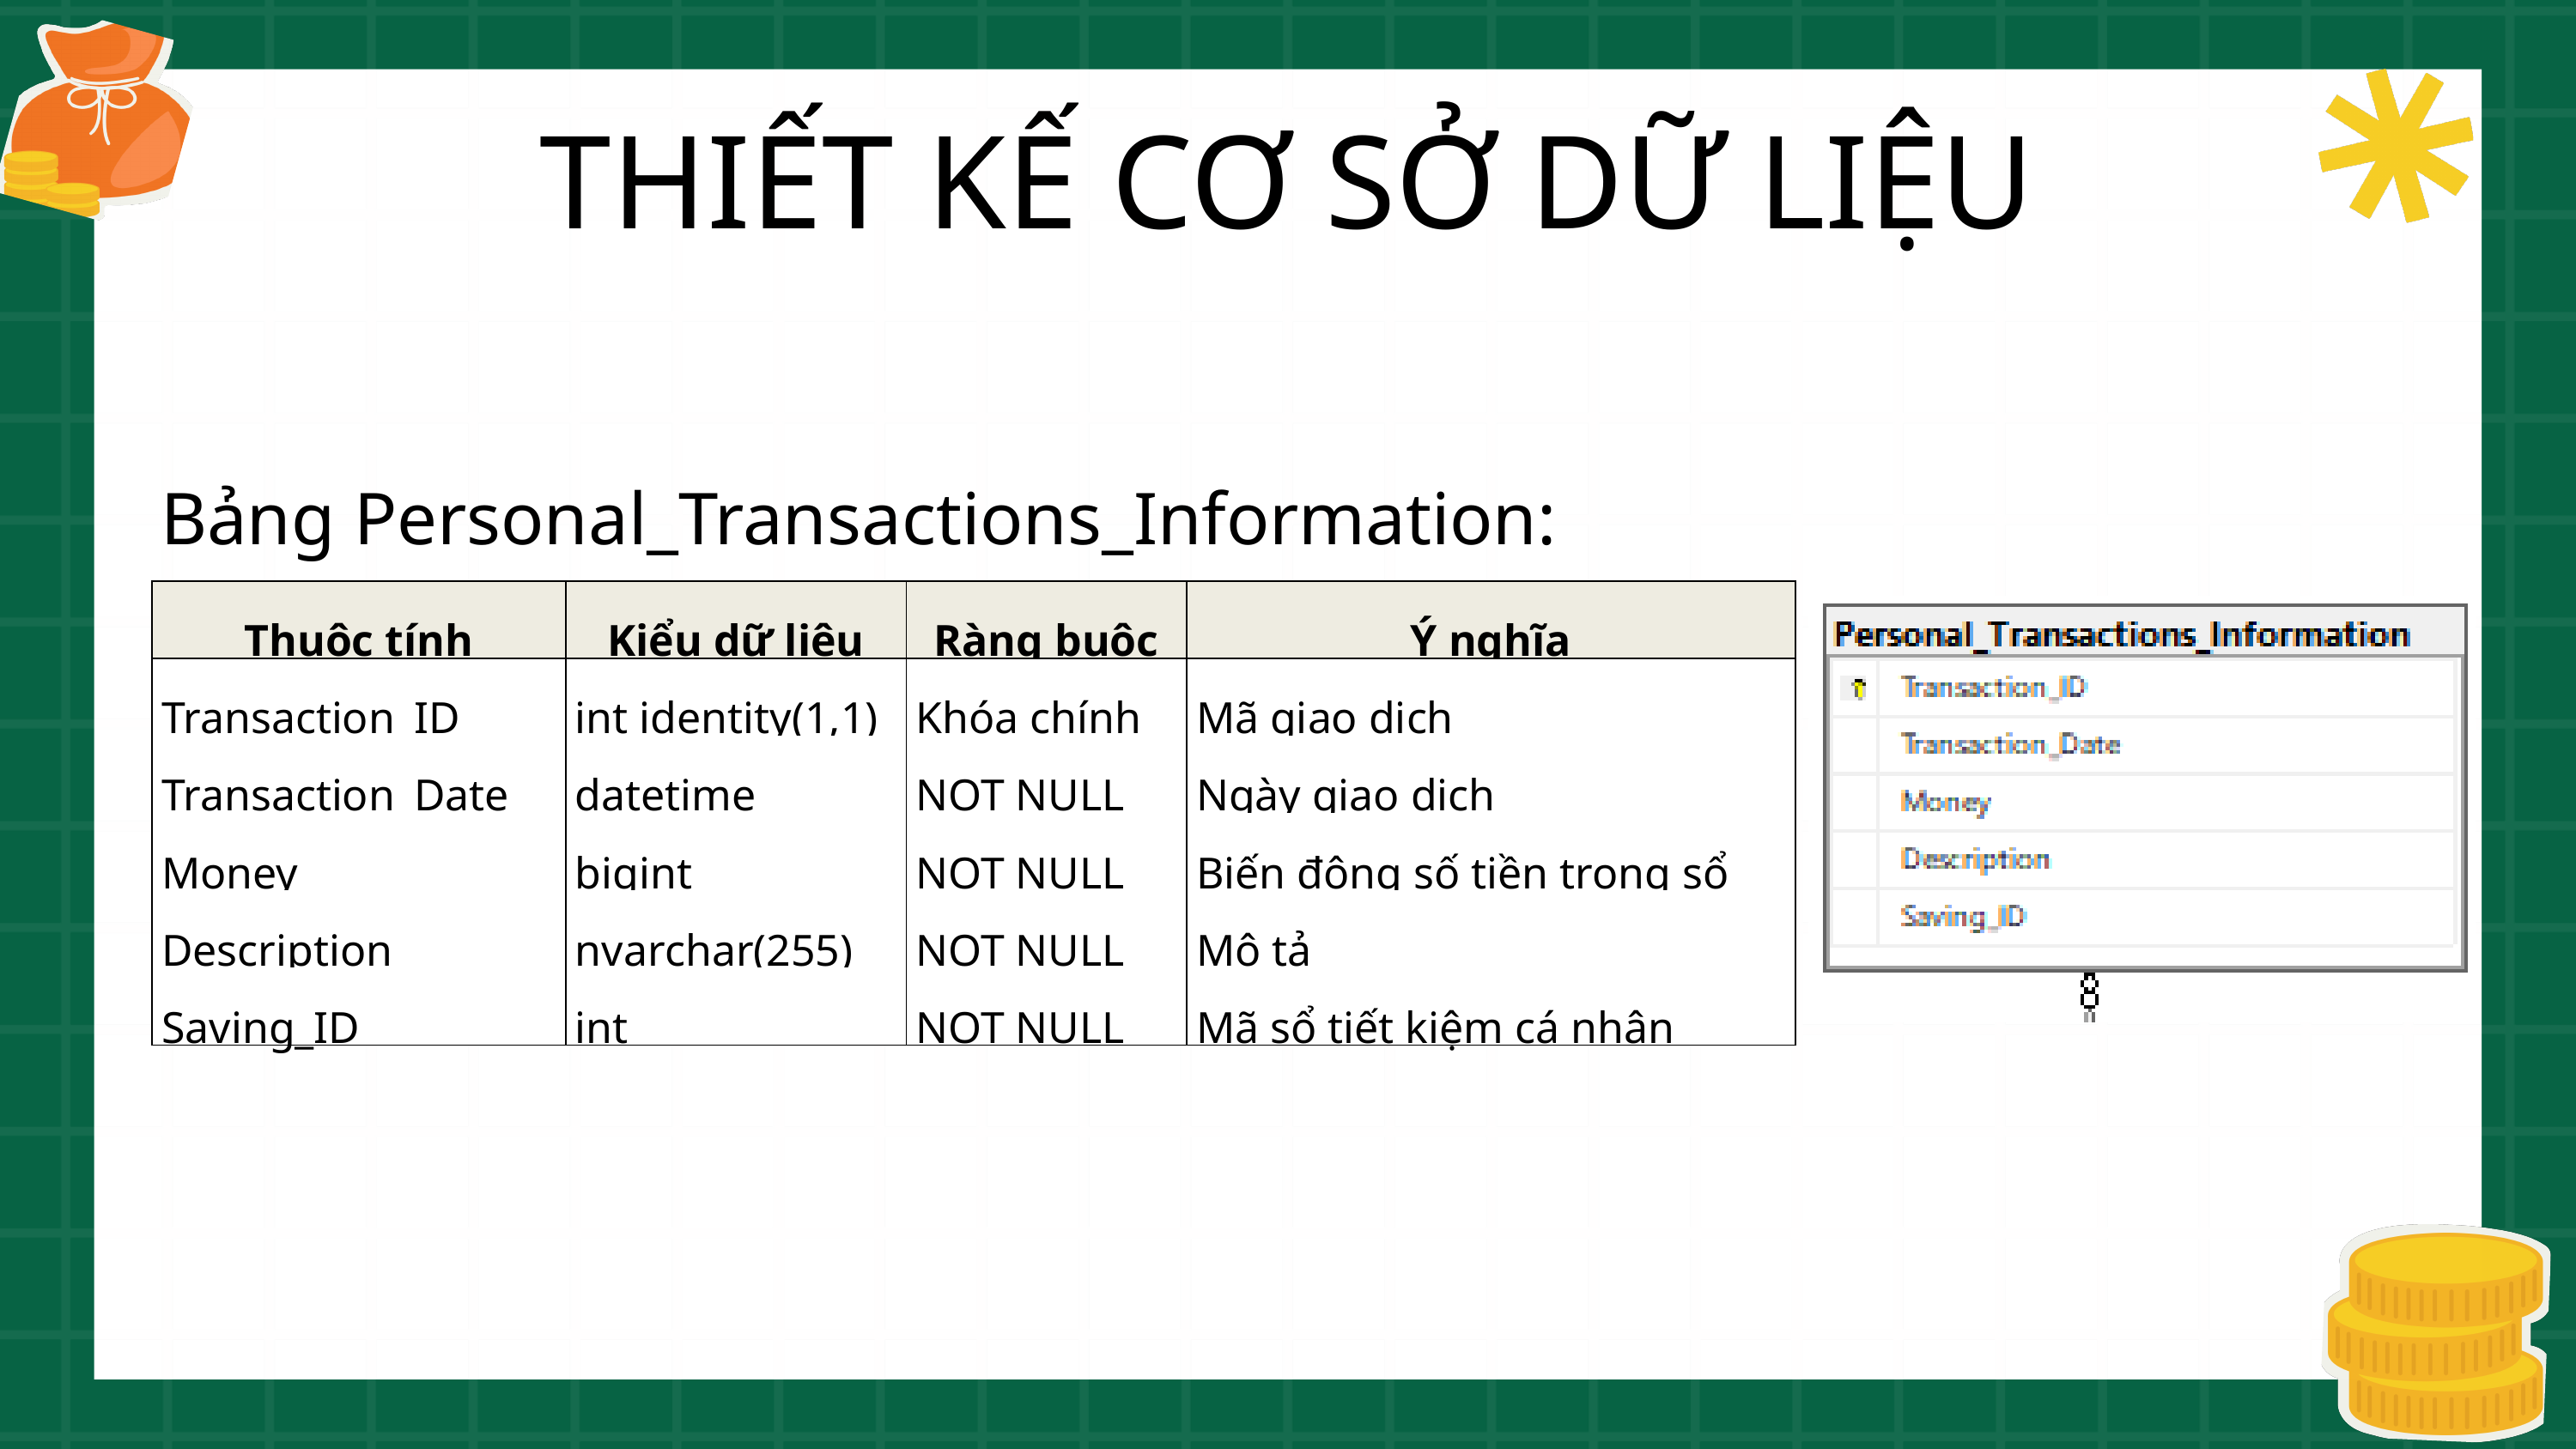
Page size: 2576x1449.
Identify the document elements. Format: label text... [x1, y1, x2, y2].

text_box Bảng Personal_Transactions_Information: [148, 466, 2097, 566]
table_cell Money [153, 813, 565, 890]
text_box [2318, 68, 2474, 223]
table_cell NOT NULL [907, 813, 1186, 890]
table_cell Mã sổ tiết kiệm cá nhân [1188, 967, 1795, 1045]
table_cell nvarchar(255) [567, 890, 906, 967]
table_header Ràng buộc [907, 582, 1186, 658]
table_cell Saving_ID [153, 967, 565, 1045]
table_cell Mô tả [1188, 890, 1795, 967]
table_cell Mã giao dịch [1188, 659, 1795, 736]
table_cell int [567, 967, 906, 1045]
table_header Thuộc tính [153, 582, 565, 658]
table_cell Transaction_Date [153, 736, 565, 813]
table_cell datetime [567, 736, 906, 813]
table_cell bigint [567, 813, 906, 890]
table_cell Description [153, 890, 565, 967]
table_cell NOT NULL [907, 736, 1186, 813]
table_cell int identity(1,1) [567, 659, 906, 736]
picture [1807, 595, 2488, 1022]
text_box THIẾT KẾ CƠ SỞ DỮ LIỆU [410, 94, 2166, 262]
table_header Kiểu dữ liệu [567, 582, 906, 658]
text_box [0, 0, 2576, 1449]
table_cell Biến động số tiền trong sổ [1188, 813, 1795, 890]
table_cell Transaction_ID [153, 659, 565, 736]
text_box [2318, 1219, 2553, 1446]
table_cell Khóa chính [907, 659, 1186, 736]
table_cell NOT NULL [907, 967, 1186, 1045]
text_box [0, 3, 210, 237]
table_cell NOT NULL [907, 890, 1186, 967]
table_cell Ngày giao dịch [1188, 736, 1795, 813]
table_header Ý nghĩa [1188, 582, 1795, 658]
